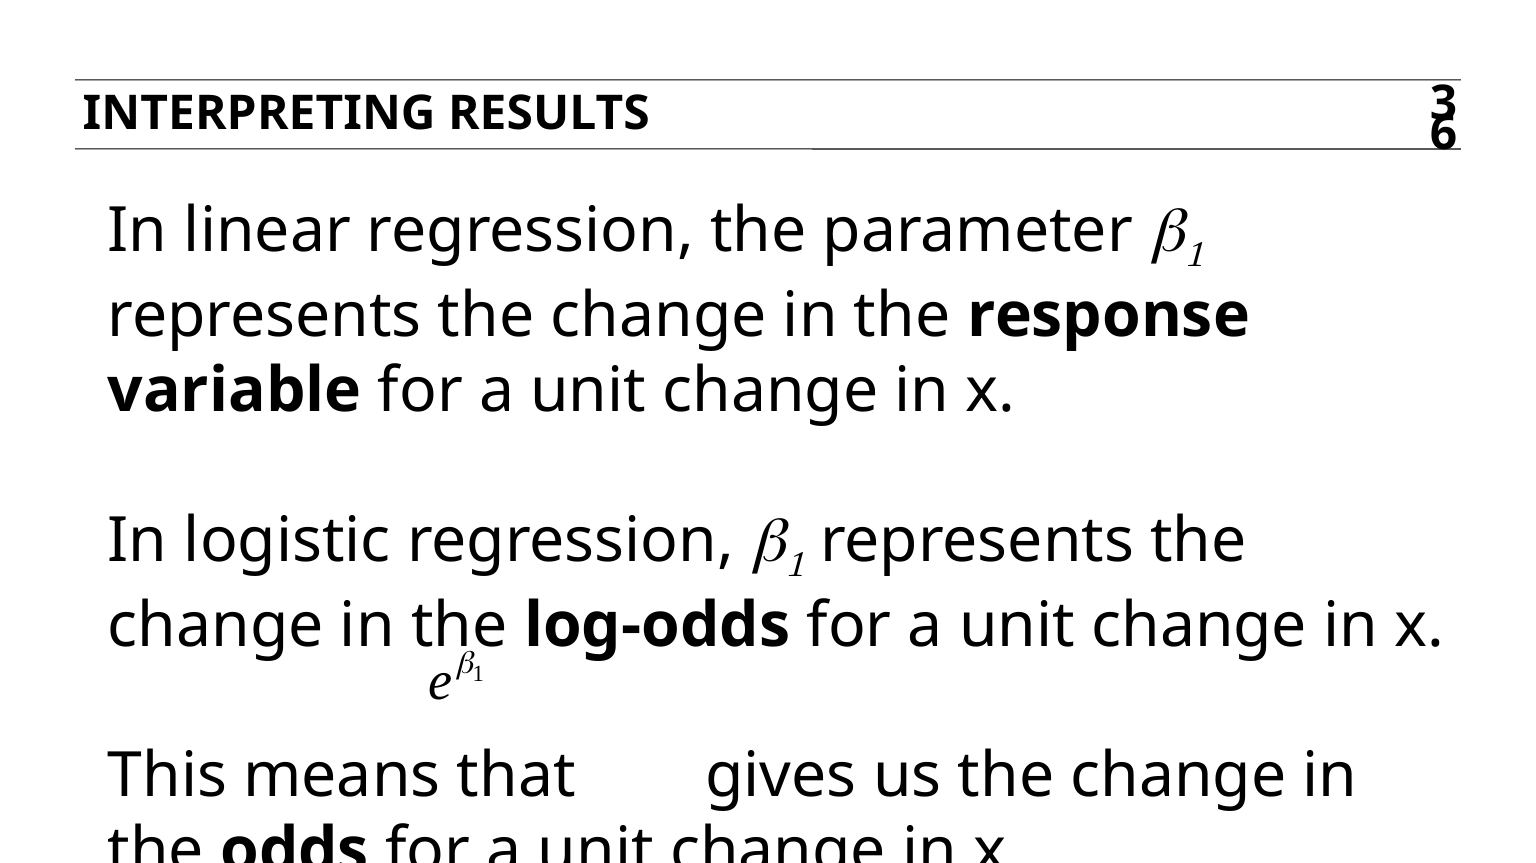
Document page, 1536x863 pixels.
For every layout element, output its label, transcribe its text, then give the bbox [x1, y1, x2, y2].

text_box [420, 638, 499, 714]
slide_number 36 [1419, 86, 1461, 138]
list Interpreting results [67, 81, 1118, 132]
text_box In linear regression, the parameter b1 represents the change in the response variable for a unit change in x. In logistic regression, b1 represents the change in the log-odds for a unit change in x. This means that gives us the change in the odds for a unit change in x. [92, 181, 1468, 863]
